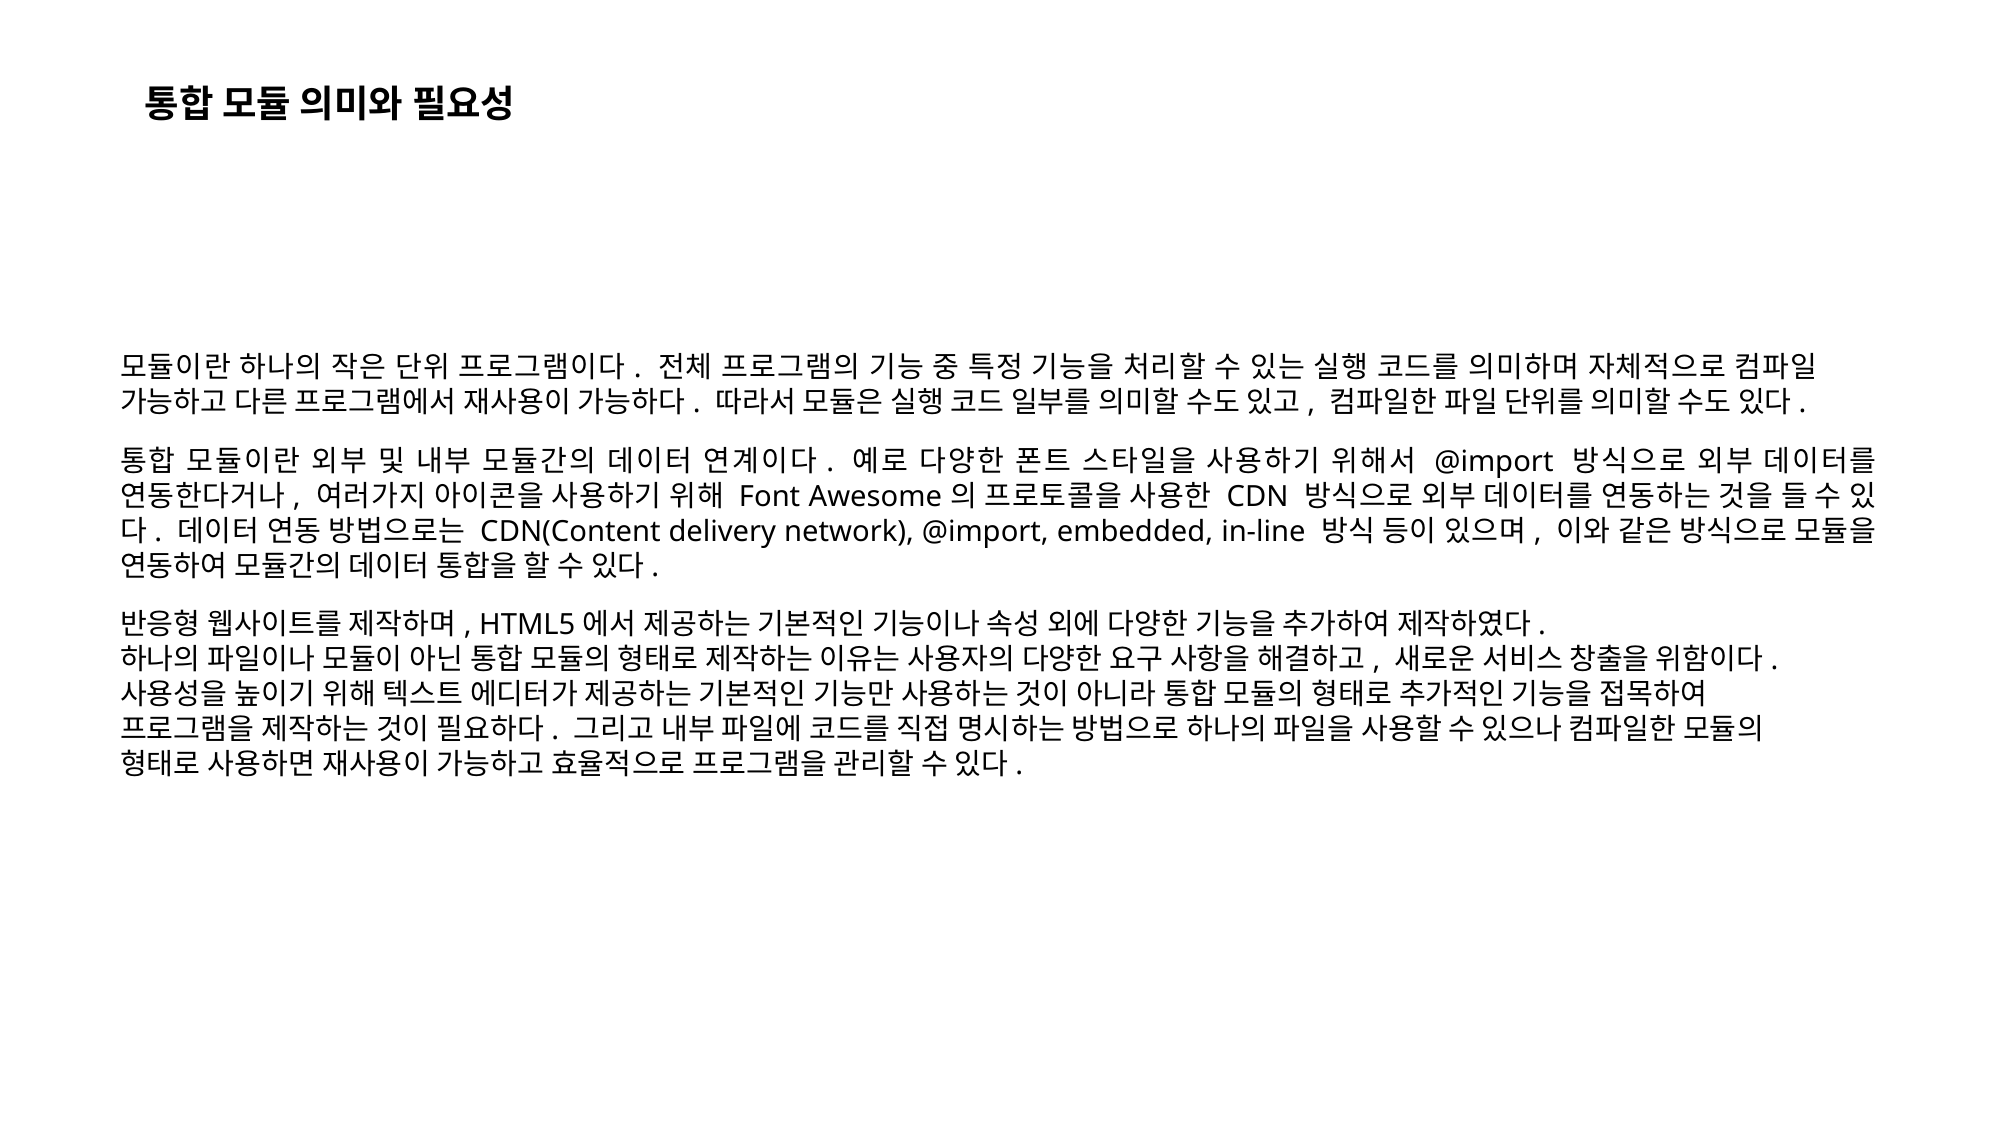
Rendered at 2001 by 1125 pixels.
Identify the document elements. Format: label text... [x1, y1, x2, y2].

list 모듈이란 하나의 작은 단위 프로그램이다. 전체 프로그램의 기능 중 특정 기능을 처리할 수 있는 실행 코드를 의미하며 자체적으로 컴파일 가능하고 다른 프로그램에서 재사용이 가능하다. 따라서 모듈은 실행 코드 일부를 의미할 수도 있고, 컴파일한 파일 단위를 의미할 수도 있다. 통합 모듈이란 외부 및 내부 모듈간의 데이터 연계이다. 예로 다양한 폰트 스타일을 사용하기 위해서 @import 방식으로 외부 데이터를 연동한다거나, 여러가지 아이콘을 사용하기 위해 Font Awesome의 프로토콜을 사용한 CDN 방식으로 외부 데이터를 연동하는 것을 들 수 있다. 데이터 연동 방법으로는 CDN(Content delivery network), @import, embedded, in-line 방식 등이 있으며, 이와 같은 방식으로 모듈을 연동하여 모듈간의 데이터 통합을 할 수 있다. 반응형 웹사이트를 제작하며, HTML5에서 제공하는 기본적인 기능이나 속성 외에 다양한 기능을 추가하여 제작하였다. 하나의 파일이나 모듈이 아닌 통합 모듈의 형태로 제작하는 이유는 사용자의 다양한 요구 사항을 해결하고, 새로운 서비스 창출을 위함이다. 사용성을 높이기 위해 텍스트 에디터가 제공하는 기본적인 기능만 사용하는 것이 아니라 통합 모듈의 형태로 추가적인 기능을 접목하여 프로그램을 제작하는 것이 필요하다. 그리고 내부 파일에 코드를 직접 명시하는 방법으로 하나의 파일을 사용할 수 있으나 컴파일한 모듈의 형태로 사용하면 재사용이 가능하고 효율적으로 프로그램을 관리할 수 있다. [117, 346, 1878, 987]
title 통합 모듈 의미와 필요성 [142, 78, 825, 269]
